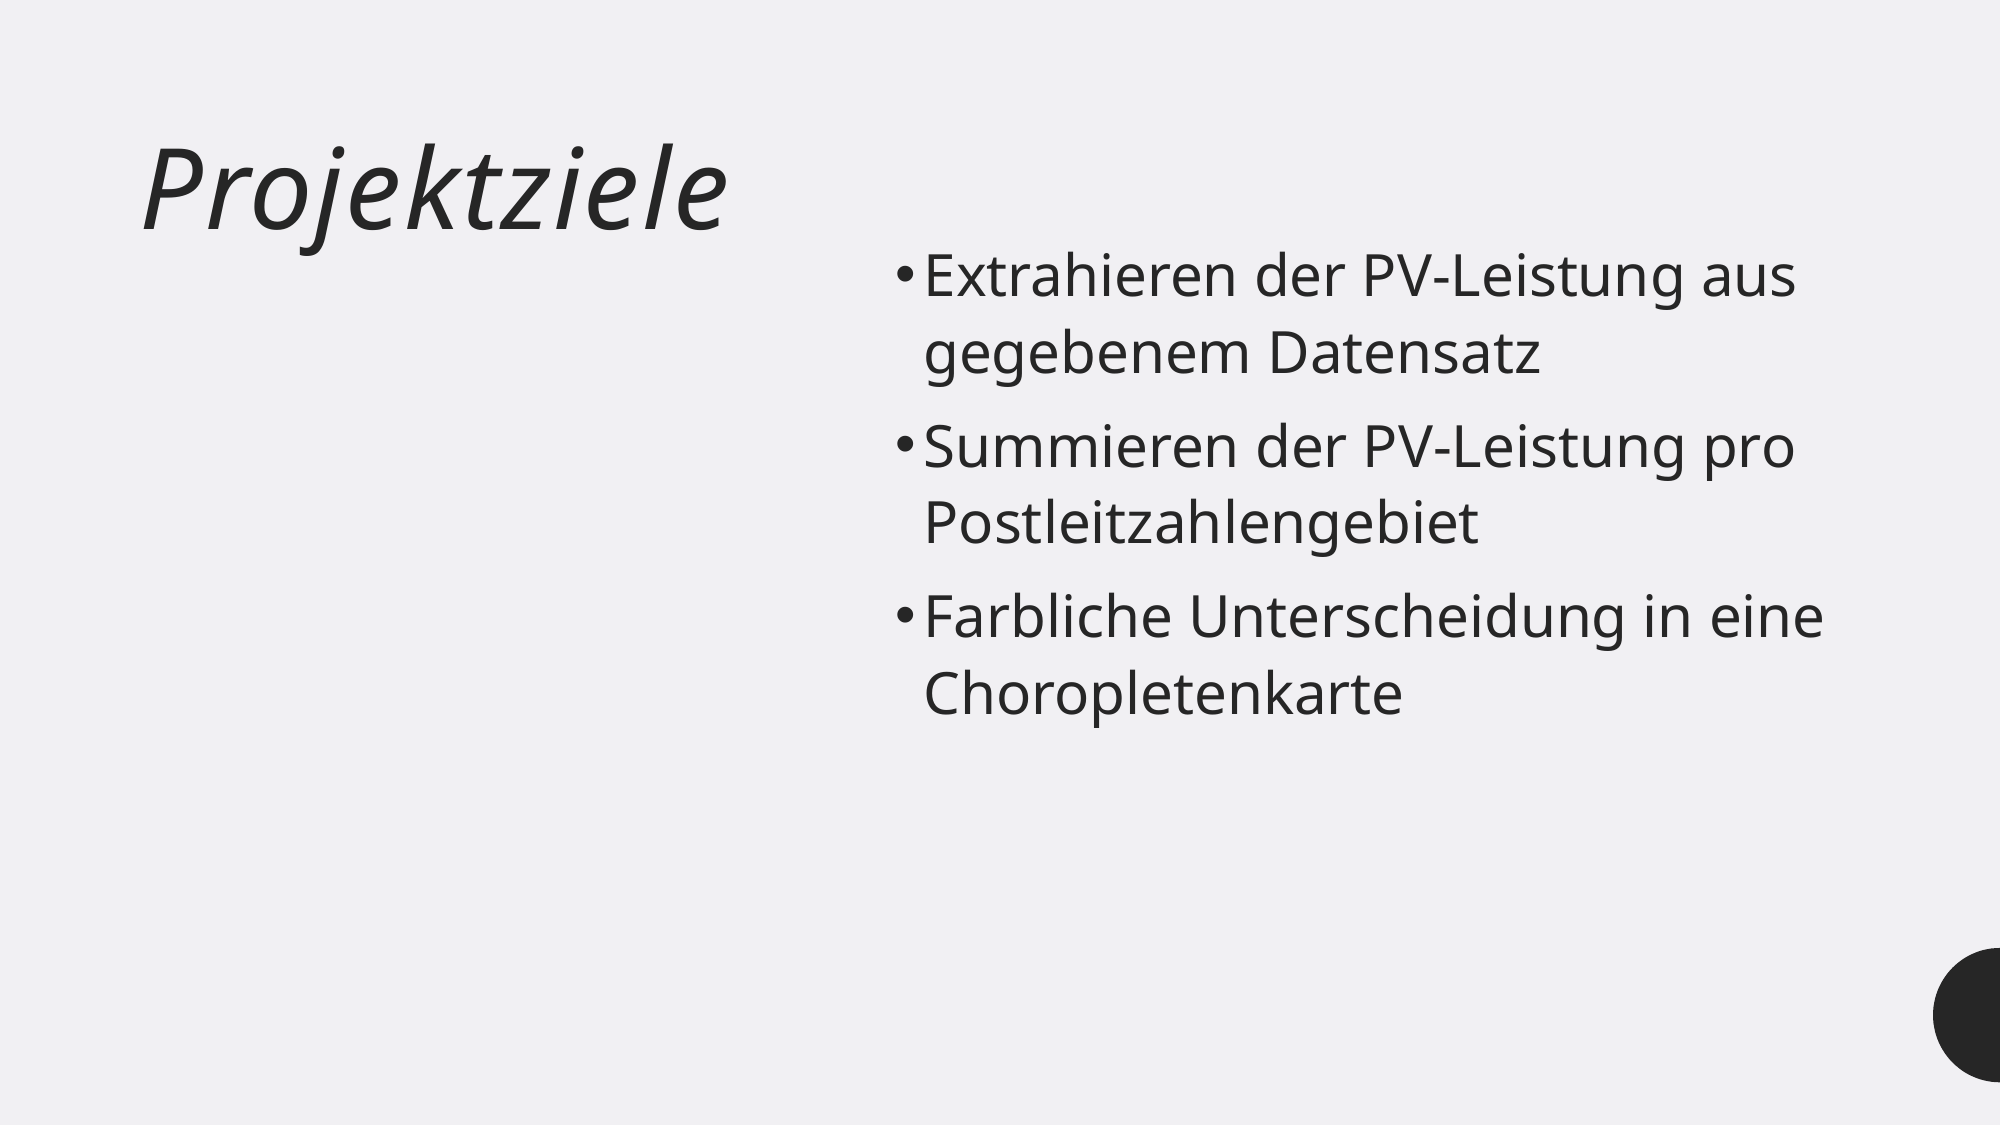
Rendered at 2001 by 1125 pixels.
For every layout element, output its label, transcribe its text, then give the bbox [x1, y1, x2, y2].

title Projektziele [124, 124, 753, 905]
list Extrahieren der PV-Leistung aus gegebenem Datensatz Summieren der PV-Leistung pro Postleitzahlengebiet Farbliche Unterscheidung in eine Choropletenkarte [850, 124, 1875, 905]
